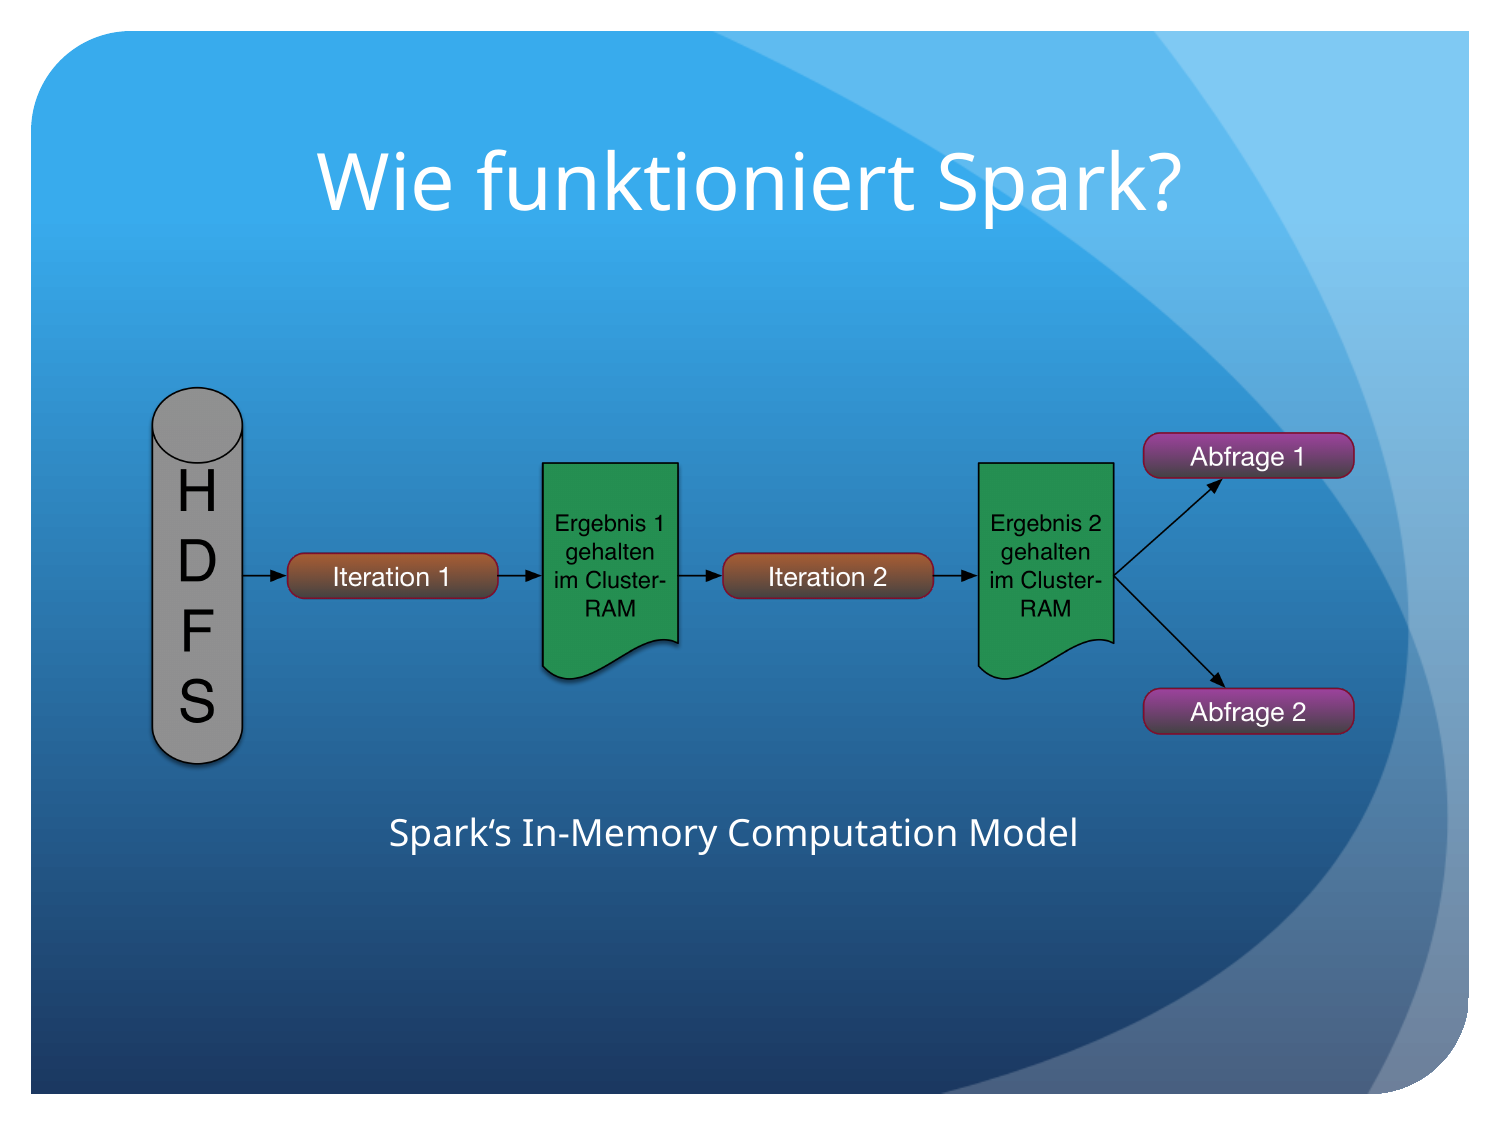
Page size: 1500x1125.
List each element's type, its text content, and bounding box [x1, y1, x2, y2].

title Wie funktioniert Spark? [127, 62, 1372, 233]
picture [24, 30, 1473, 1094]
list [127, 233, 1373, 925]
